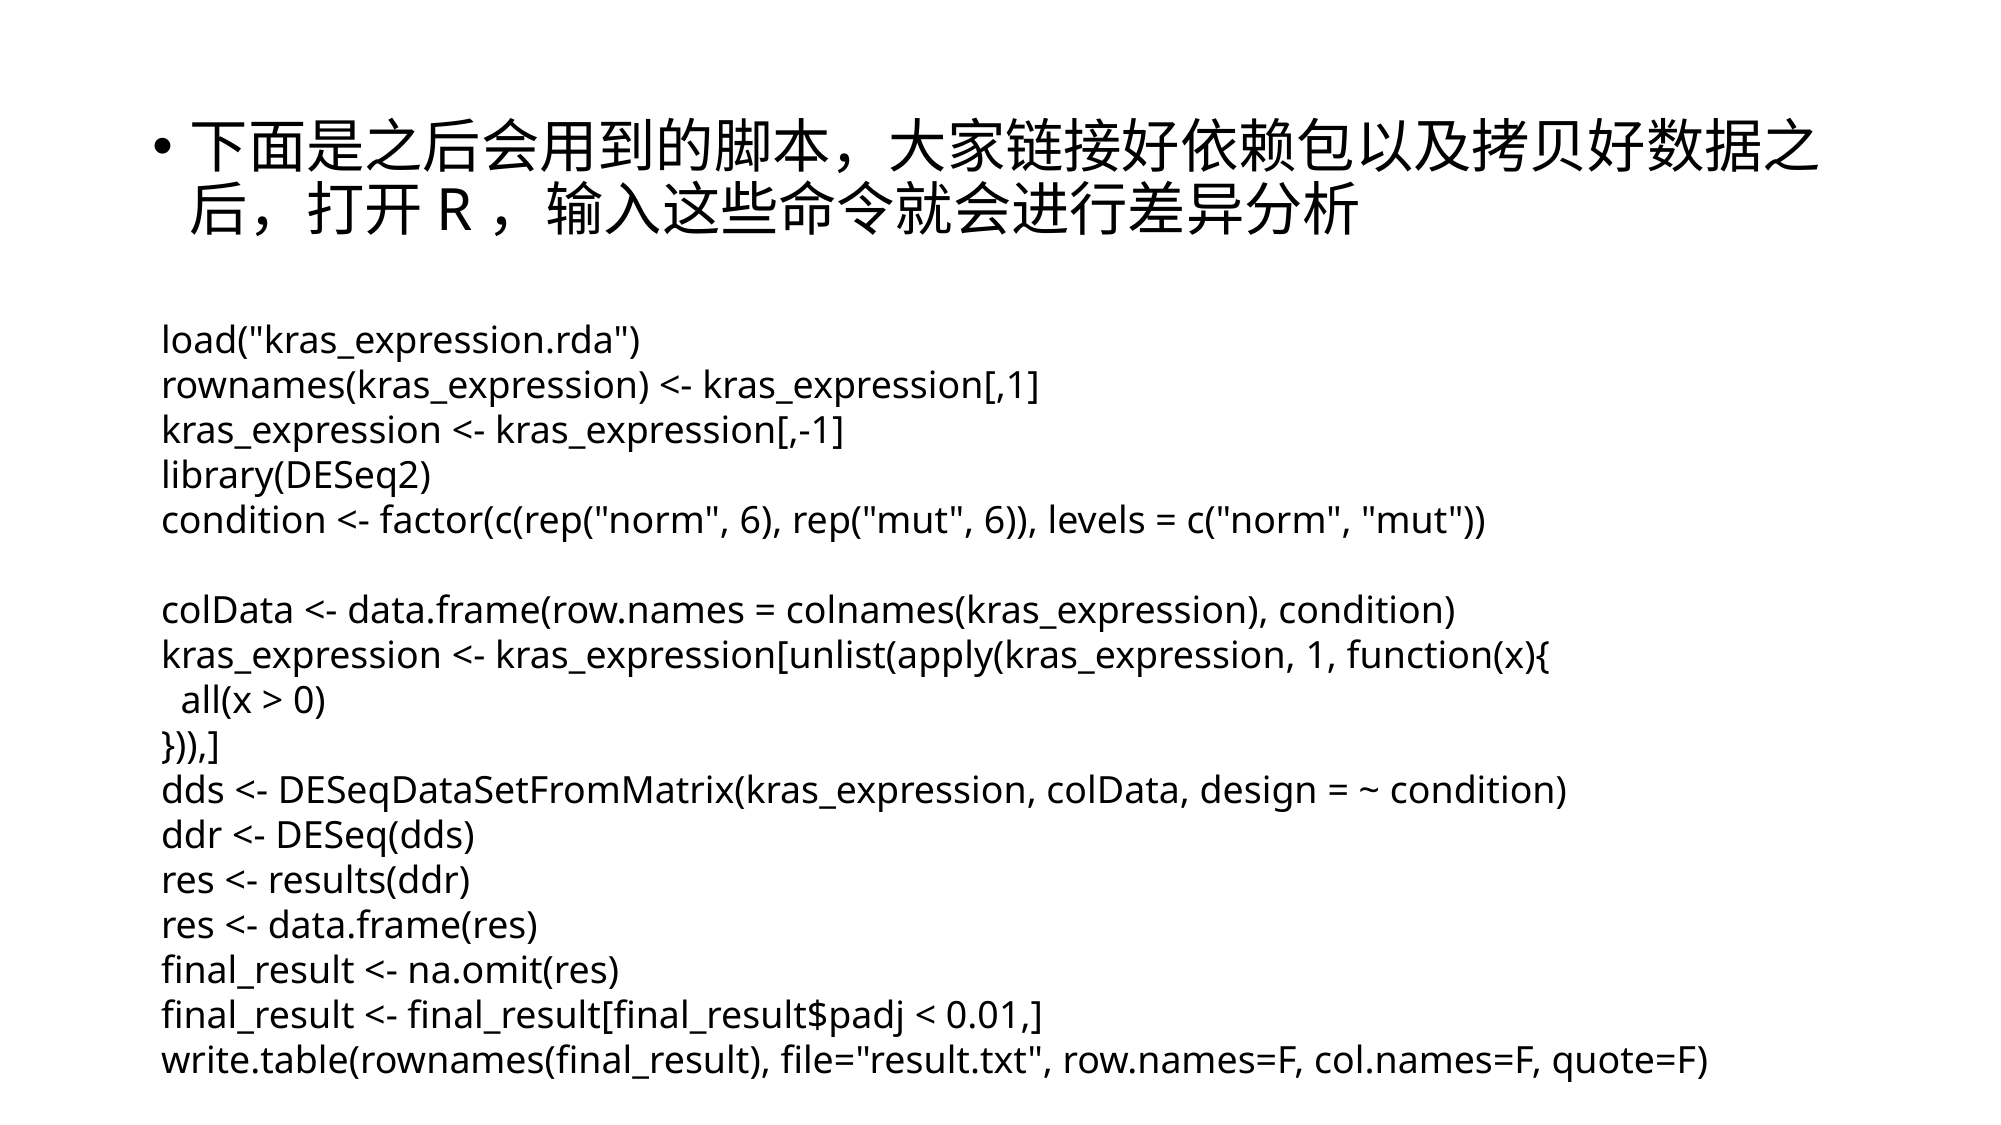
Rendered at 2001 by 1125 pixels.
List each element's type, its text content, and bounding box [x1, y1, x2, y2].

text_box load("kras_expression.rda") rownames(kras_expression) <- kras_expression[,1] kras_expression <- kras_expression[,-1] library(DESeq2) condition <- factor(c(rep("norm", 6), rep("mut", 6)), levels = c("norm", "mut")) colData <- data.frame(row.names = colnames(kras_expression), condition) kras_expression <- kras_expression[unlist(apply(kras_expression, 1, function(x){ all(x > 0) })),] dds <- DESeqDataSetFromMatrix(kras_expression, colData, design = ~ condition) ddr <- DESeq(dds) res <- results(ddr) res <- data.frame(res) final_result <- na.omit(res) final_result <- final_result[final_result$padj < 0.01,] write.table(rownames(final_result), file="result.txt", row.names=F, col.names=F, quote=F) [146, 309, 1854, 1089]
list 下面是之后会用到的脚本，大家链接好依赖包以及拷贝好数据之后，打开R，输入这些命令就会进行差异分析 [137, 109, 1863, 824]
